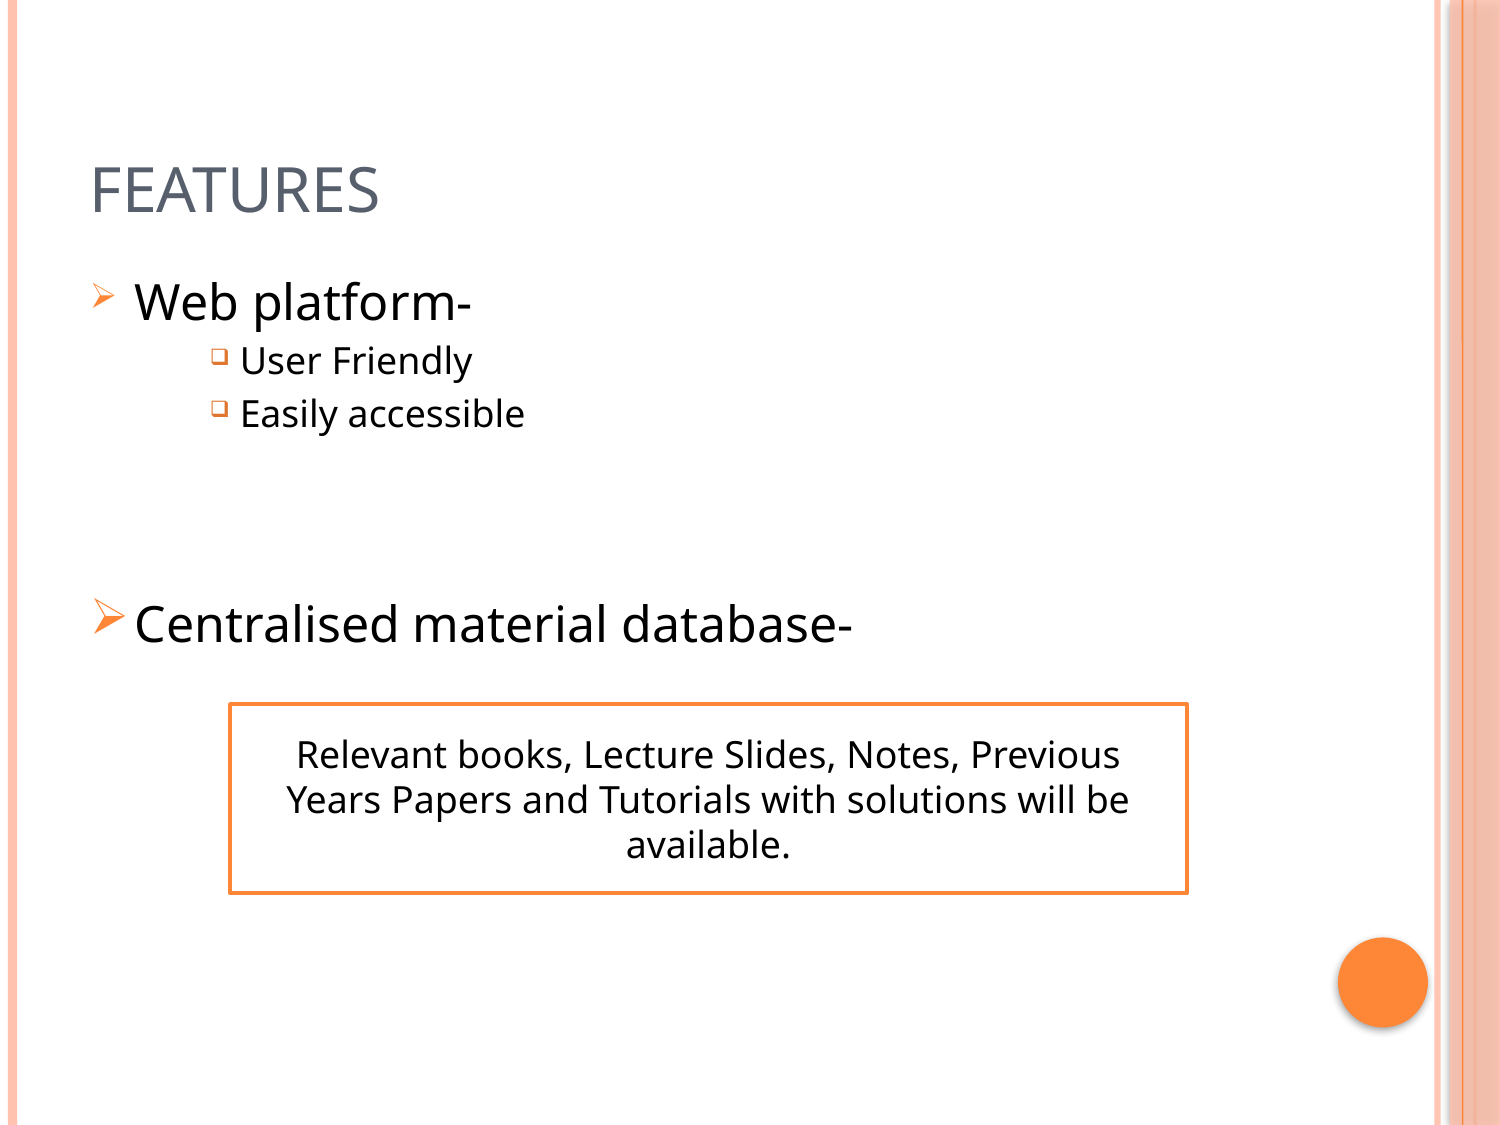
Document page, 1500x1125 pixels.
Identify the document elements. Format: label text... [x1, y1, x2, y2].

text_box Relevant books, Lecture Slides, Notes, Previous Years Papers and Tutorials with solutions will be available. [228, 702, 1189, 895]
title Features [75, 45, 1300, 233]
list Web platform- User Friendly Easily accessible Centralised material database- [75, 262, 1176, 1013]
